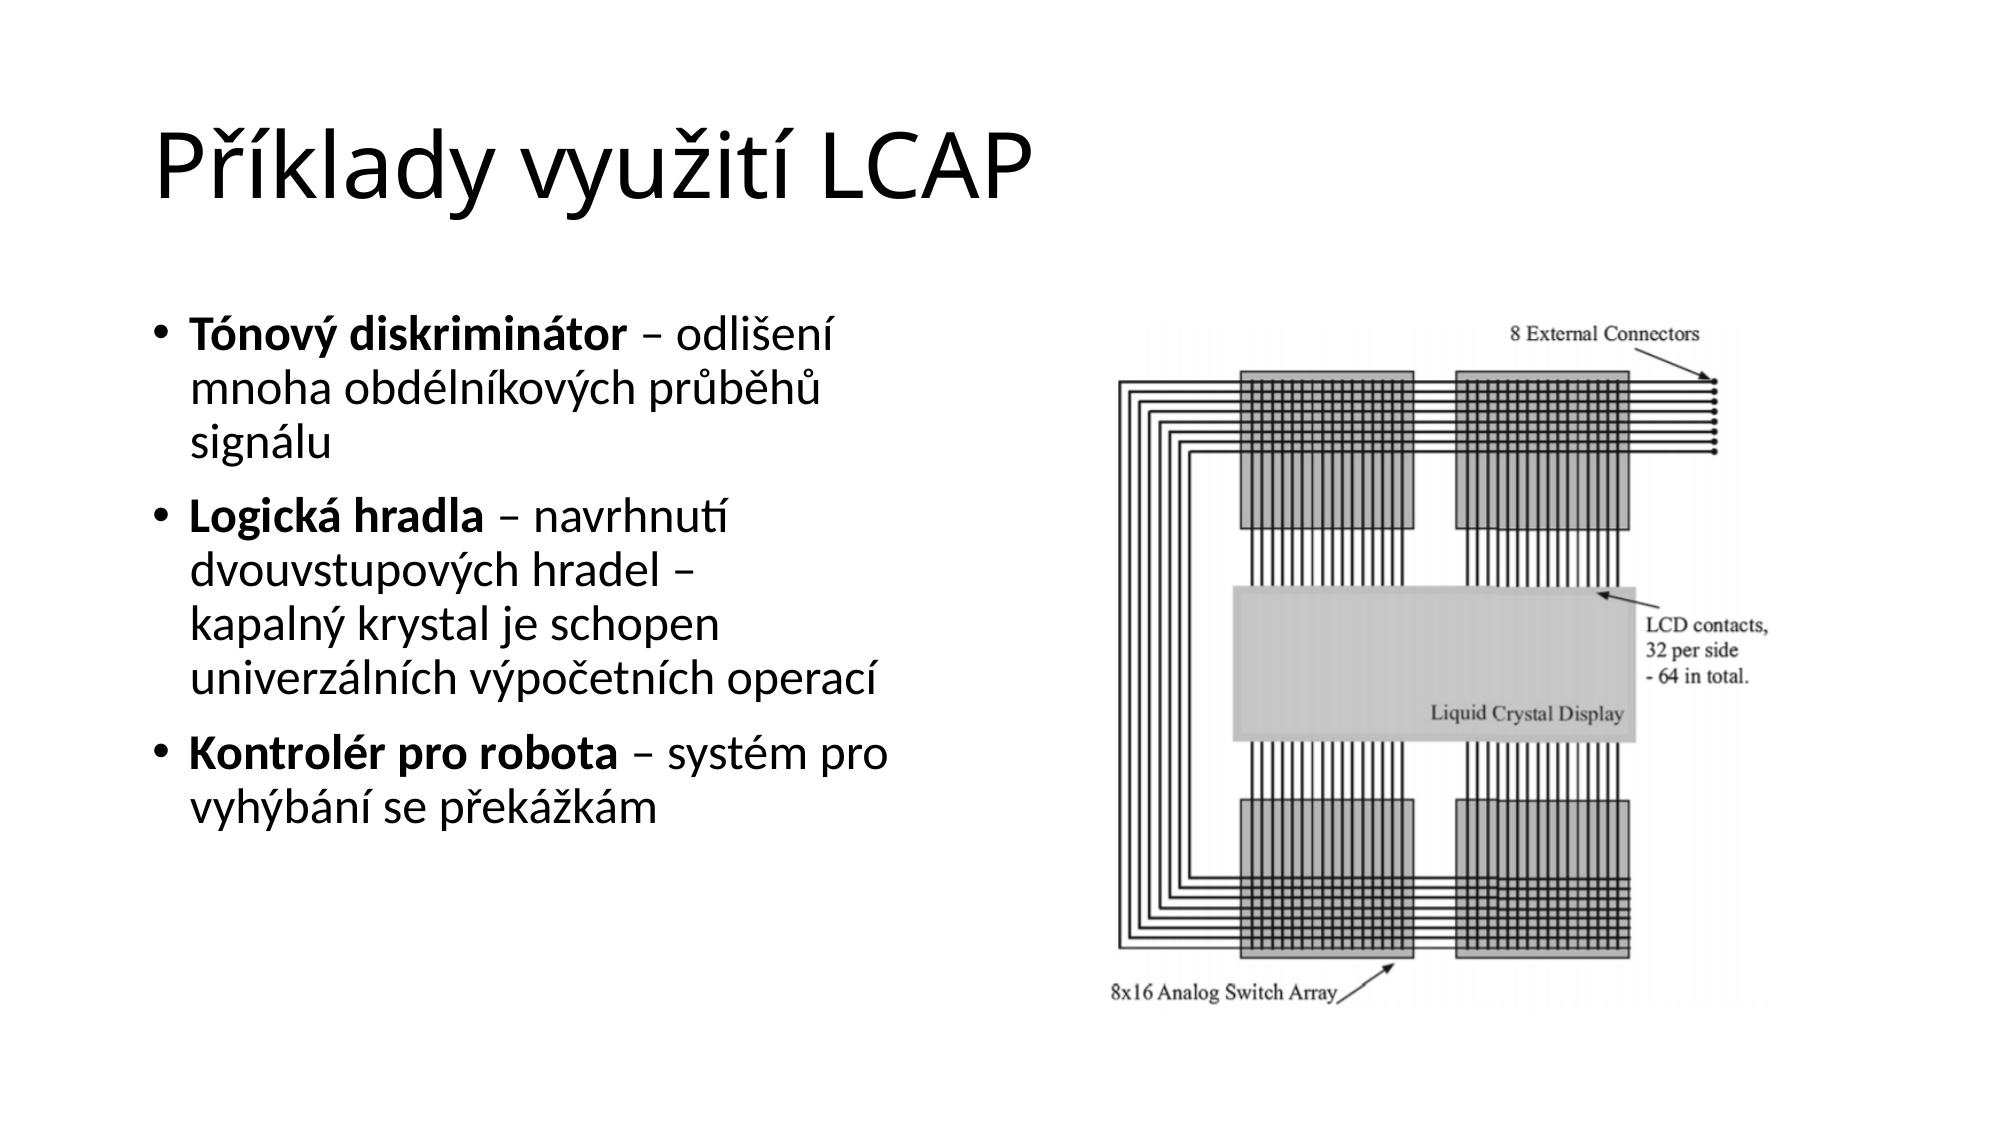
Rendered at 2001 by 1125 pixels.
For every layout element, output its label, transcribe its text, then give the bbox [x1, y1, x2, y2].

list Tónový diskriminátor – odlišení mnoha obdélníkových průběhů signálu Logická hradla – navrhnutí dvouvstupových hradel – kapalný krystal je schopen univerzálních výpočetních operací Kontrolér pro robota – systém pro vyhýbání se překážkám [137, 299, 988, 1014]
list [1093, 299, 1782, 1014]
title Příklady využití LCAP [137, 59, 1863, 278]
